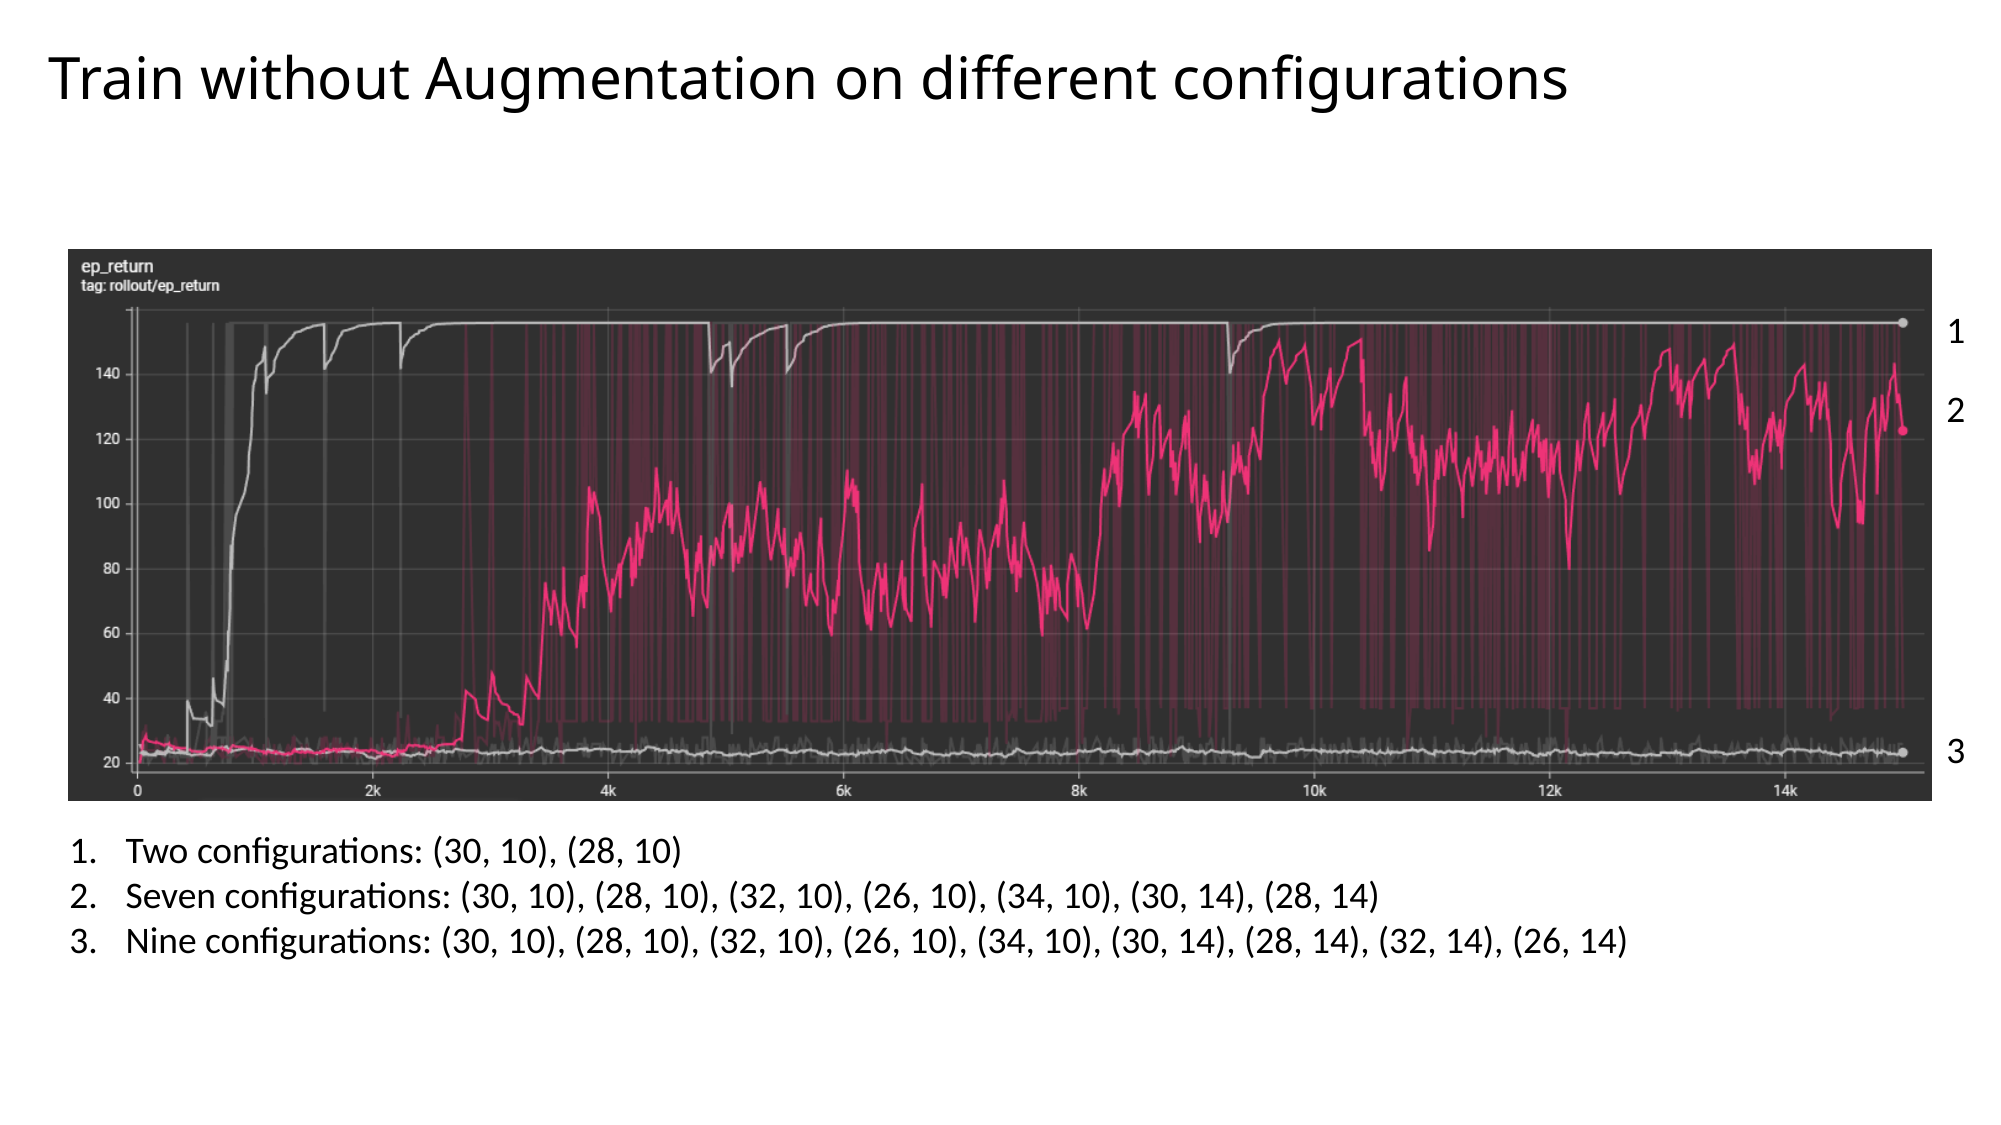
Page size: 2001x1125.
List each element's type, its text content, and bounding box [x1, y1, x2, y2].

text_box Two configurations: (30, 10), (28, 10) Seven configurations: (30, 10), (28, 10), (32, 10), (26, 10), (34, 10), (30, 14), (28, 14) Nine configurations: (30, 10), (28, 10), (32, 10), (26, 10), (34, 10), (30, 14), (28, 14), (32, 14), (26, 14) [54, 818, 1763, 969]
text_box 1 [1932, 298, 1981, 359]
picture [68, 249, 1932, 801]
title Train without Augmentation on different configurations [33, 42, 1719, 176]
text_box 2 [1932, 377, 1981, 438]
text_box 3 [1932, 718, 1981, 779]
